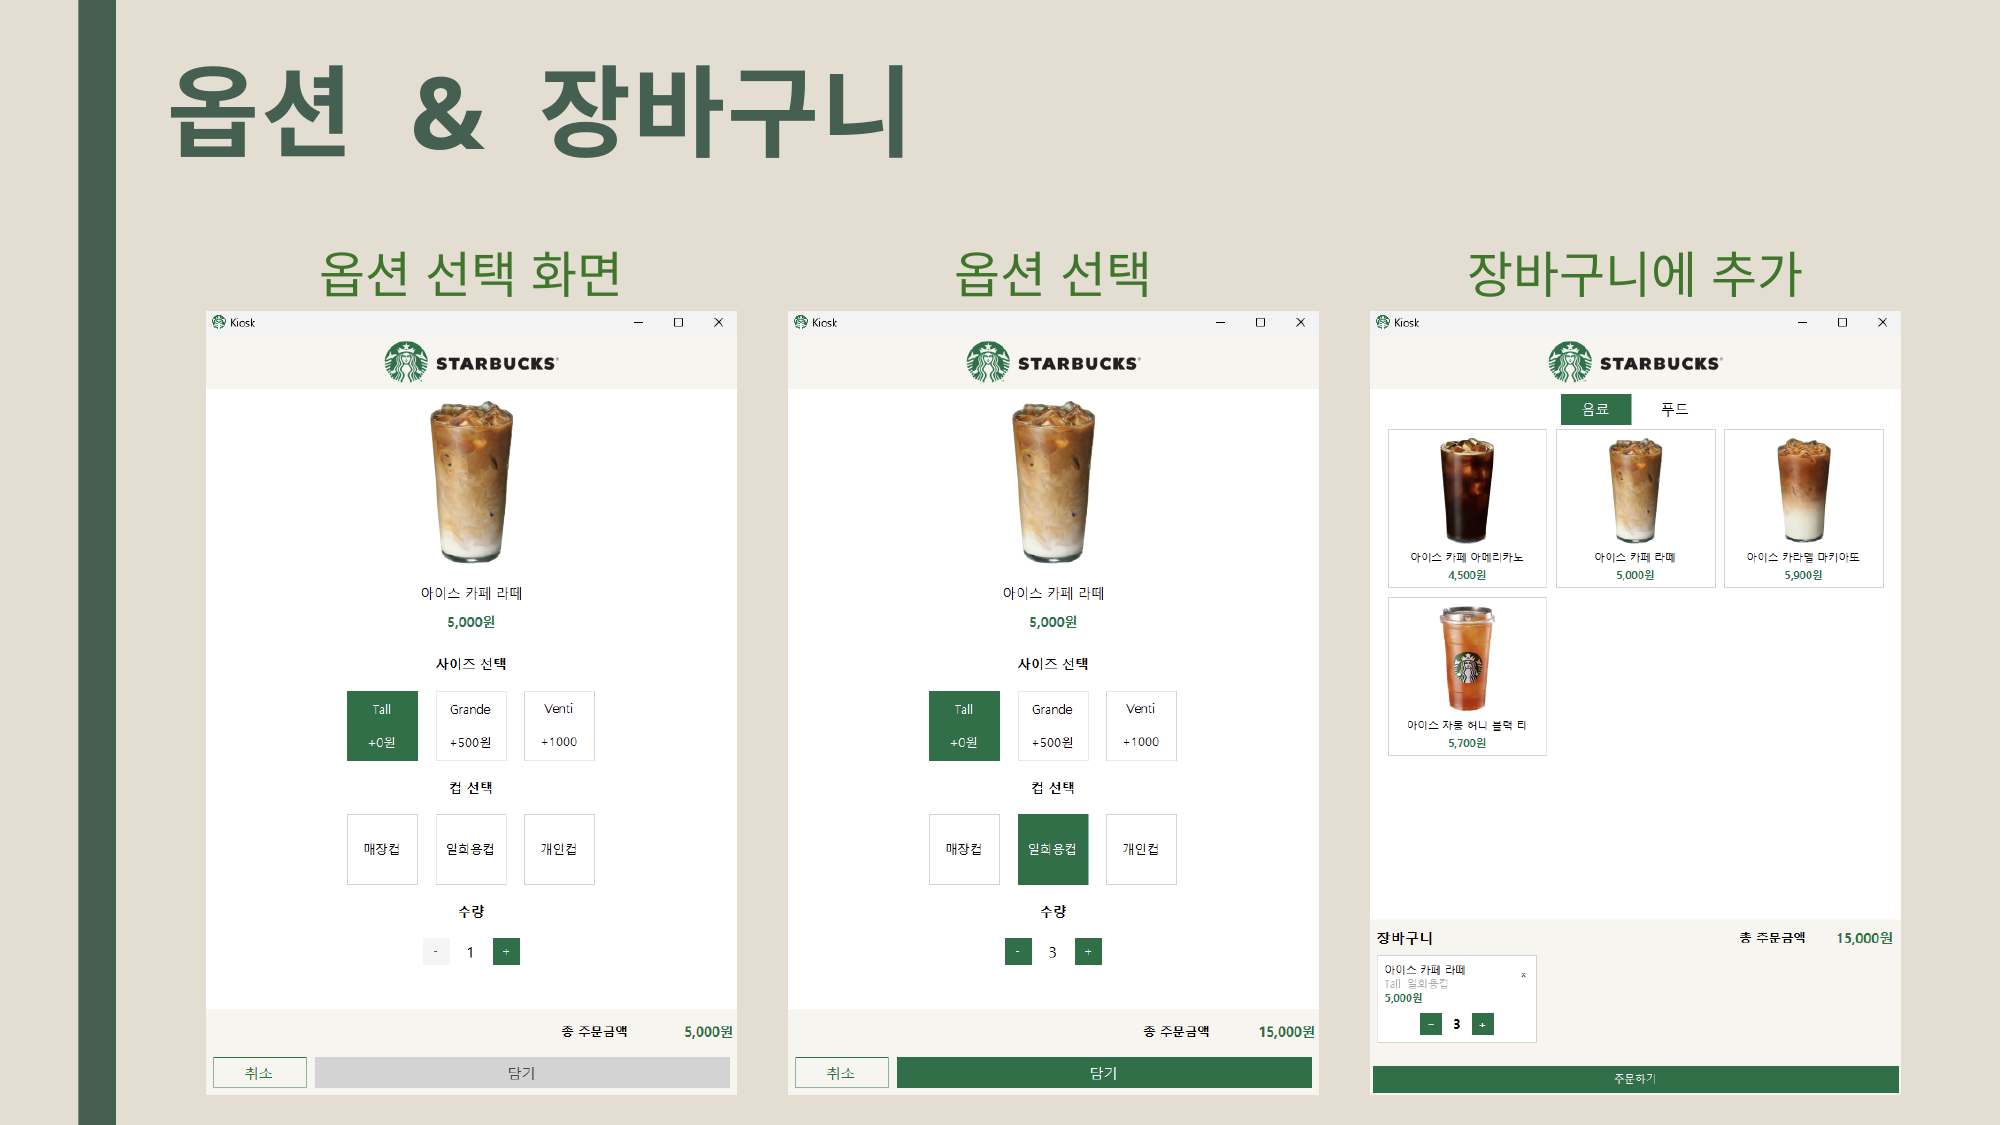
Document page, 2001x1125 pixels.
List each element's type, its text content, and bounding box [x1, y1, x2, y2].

text_box 옵션 선택 화면 [304, 236, 639, 311]
text_box 장바구니에 추가 [1452, 236, 1819, 311]
text_box 옵션 선택 [939, 236, 1168, 311]
title 옵션 & 장바구니 [153, 0, 2000, 237]
picture [206, 311, 737, 1095]
picture [1370, 311, 1901, 1095]
picture [788, 311, 1319, 1095]
